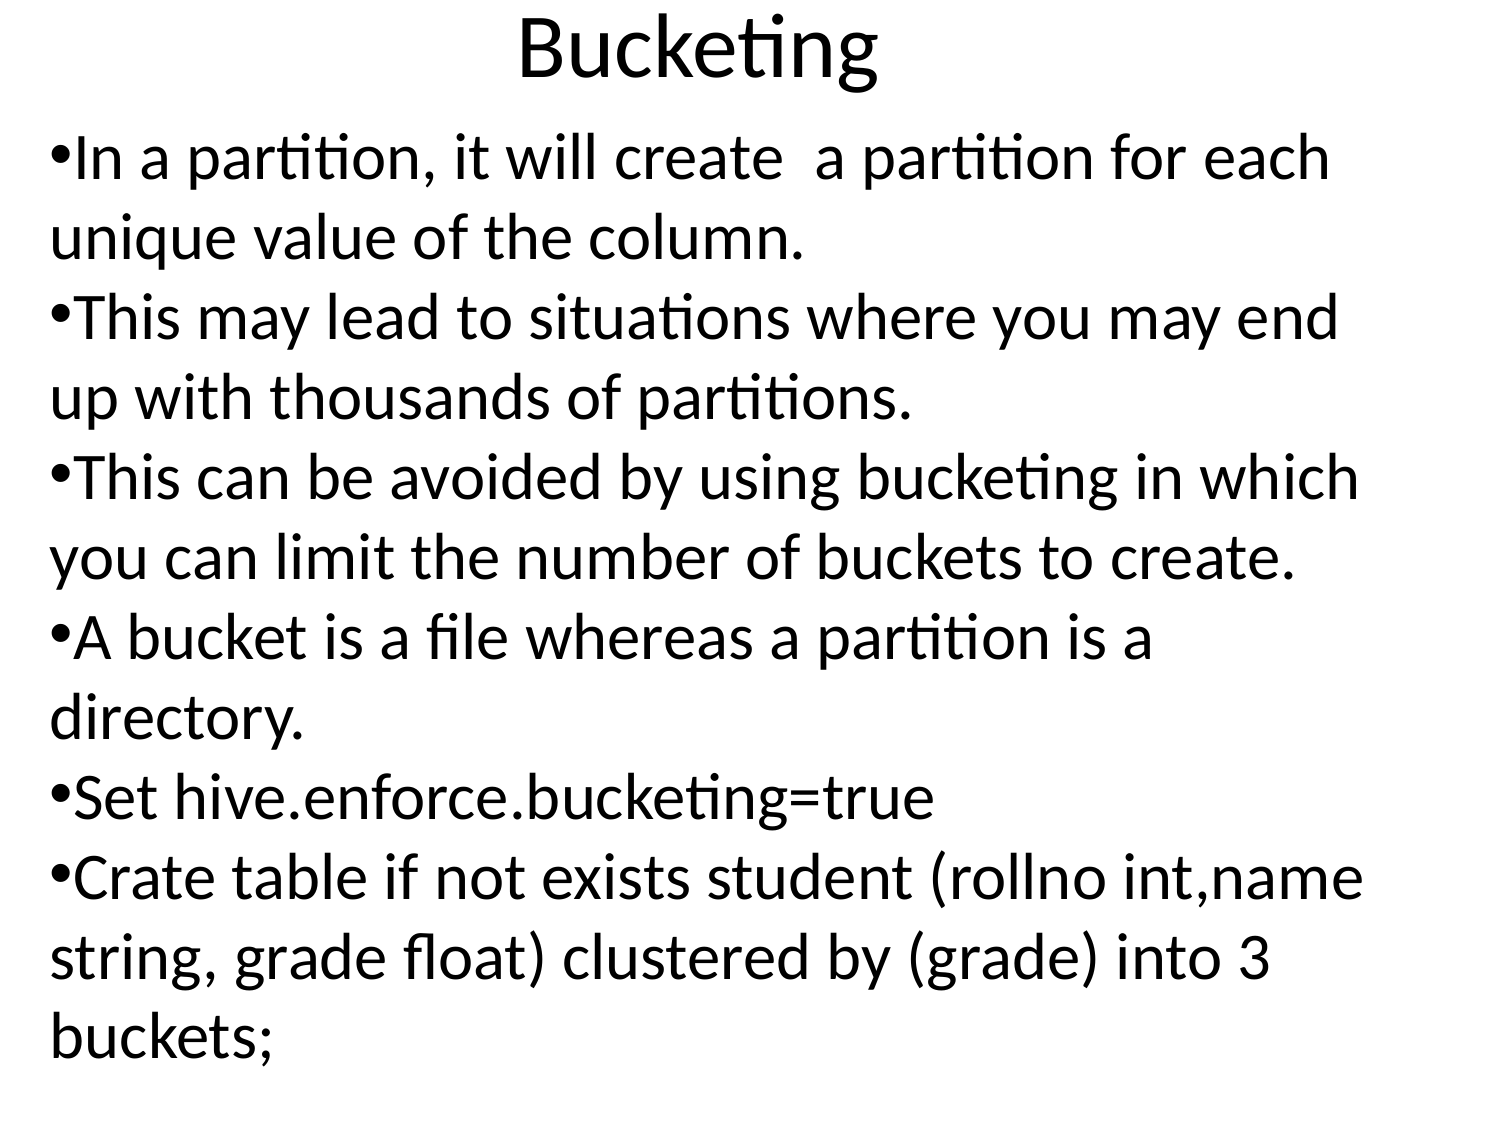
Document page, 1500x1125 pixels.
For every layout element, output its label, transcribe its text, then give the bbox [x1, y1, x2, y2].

text_box Bucketing [23, 0, 1374, 82]
text_box In a partition, it will create a partition for each unique value of the column. This may lead to situations where you may end up with thousands of partitions. This can be avoided by using bucketing in which you can limit the number of buckets to create. A bucket is a file whereas a partition is a directory. Set hive.enforce.bucketing=true Crate table if not exists student (rollno int,name string, grade float) clustered by (grade) into 3 buckets; [35, 105, 1437, 1067]
